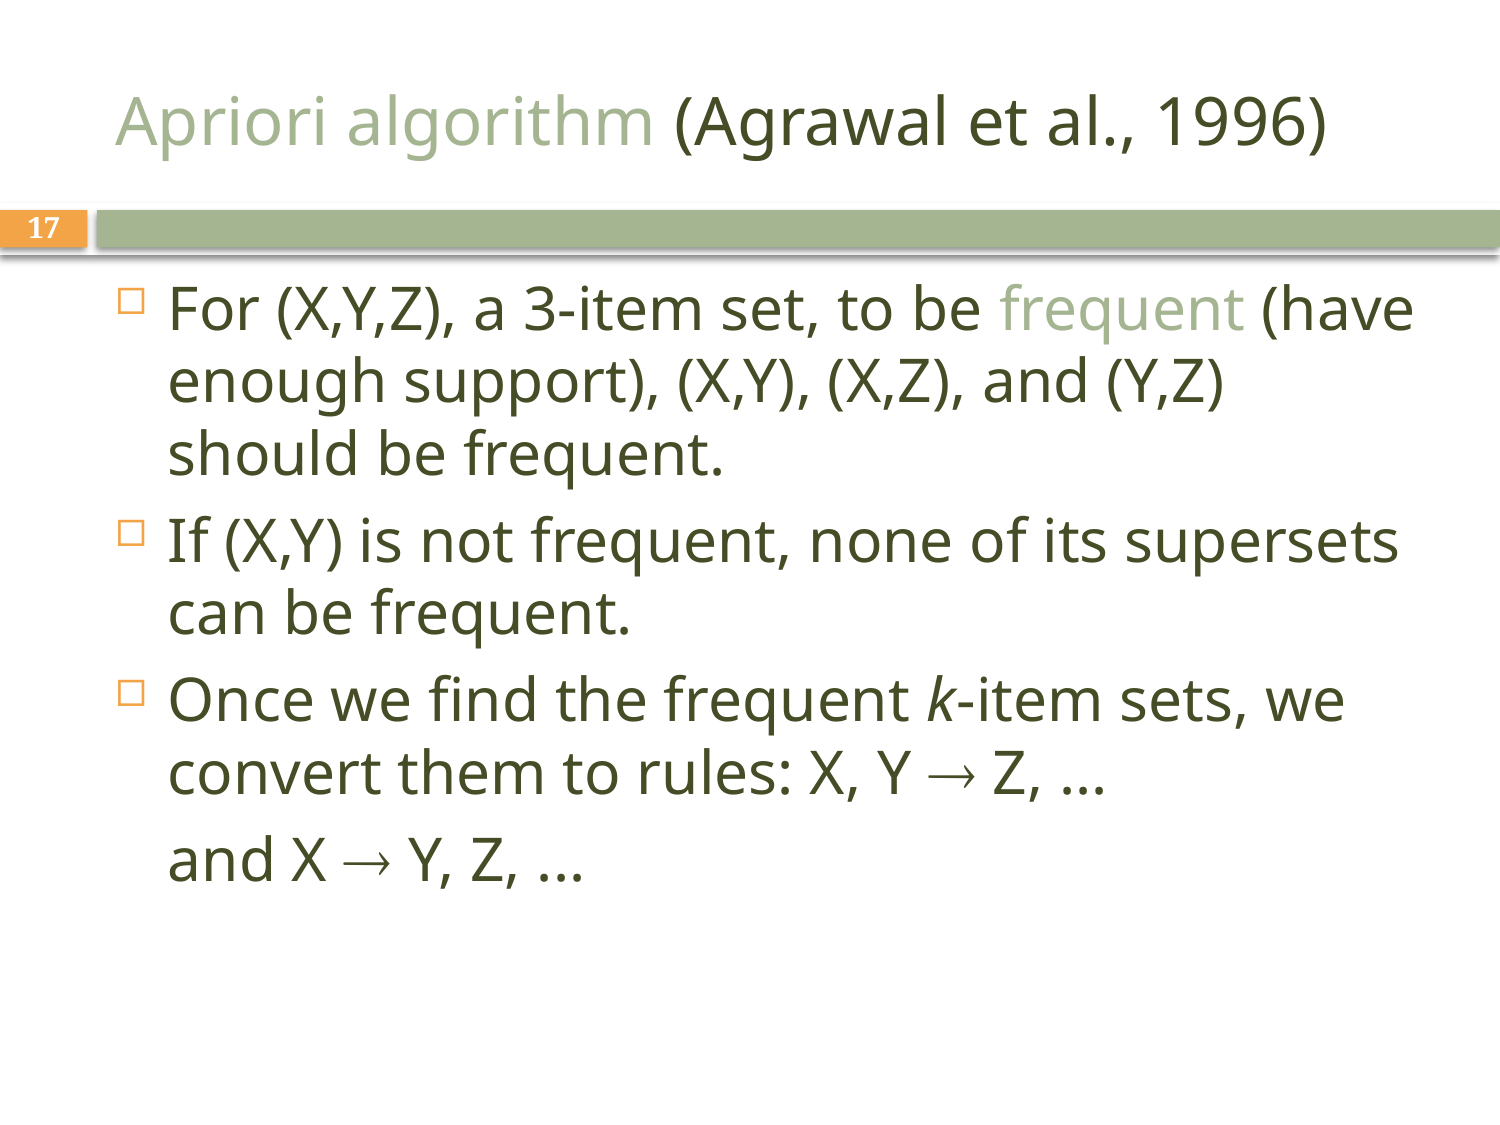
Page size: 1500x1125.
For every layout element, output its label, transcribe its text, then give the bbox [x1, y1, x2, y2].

list For (X,Y,Z), a 3-item set, to be frequent (have enough support), (X,Y), (X,Z), and (Y,Z) should be frequent. If (X,Y) is not frequent, none of its supersets can be frequent. Once we find the frequent k-item sets, we convert them to rules: X, Y ® Z, ... and X ® Y, Z, ... [100, 262, 1438, 1000]
slide_number 17 [0, 208, 88, 249]
title Apriori algorithm (Agrawal et al., 1996) [100, 37, 1438, 200]
